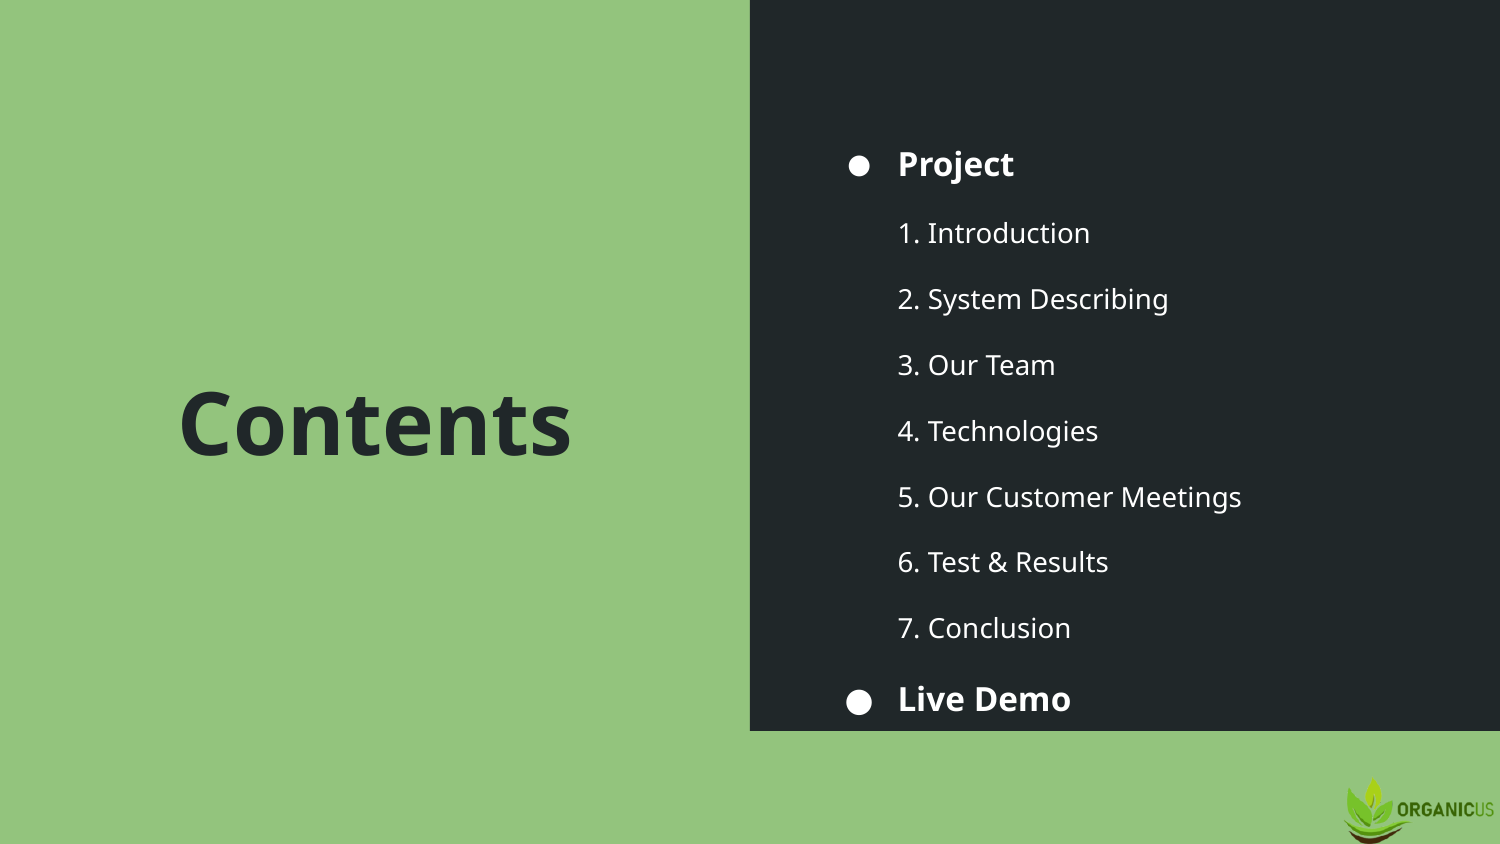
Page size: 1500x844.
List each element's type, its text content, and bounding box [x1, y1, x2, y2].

list Project 1. Introduction 2. System Describing 3. Our Team 4. Technologies 5. Our Customer Meetings 6. Test & Results 7. Conclusion Live Demo [810, 118, 1440, 729]
picture [0, 731, 1500, 844]
title Contents [43, 313, 708, 530]
